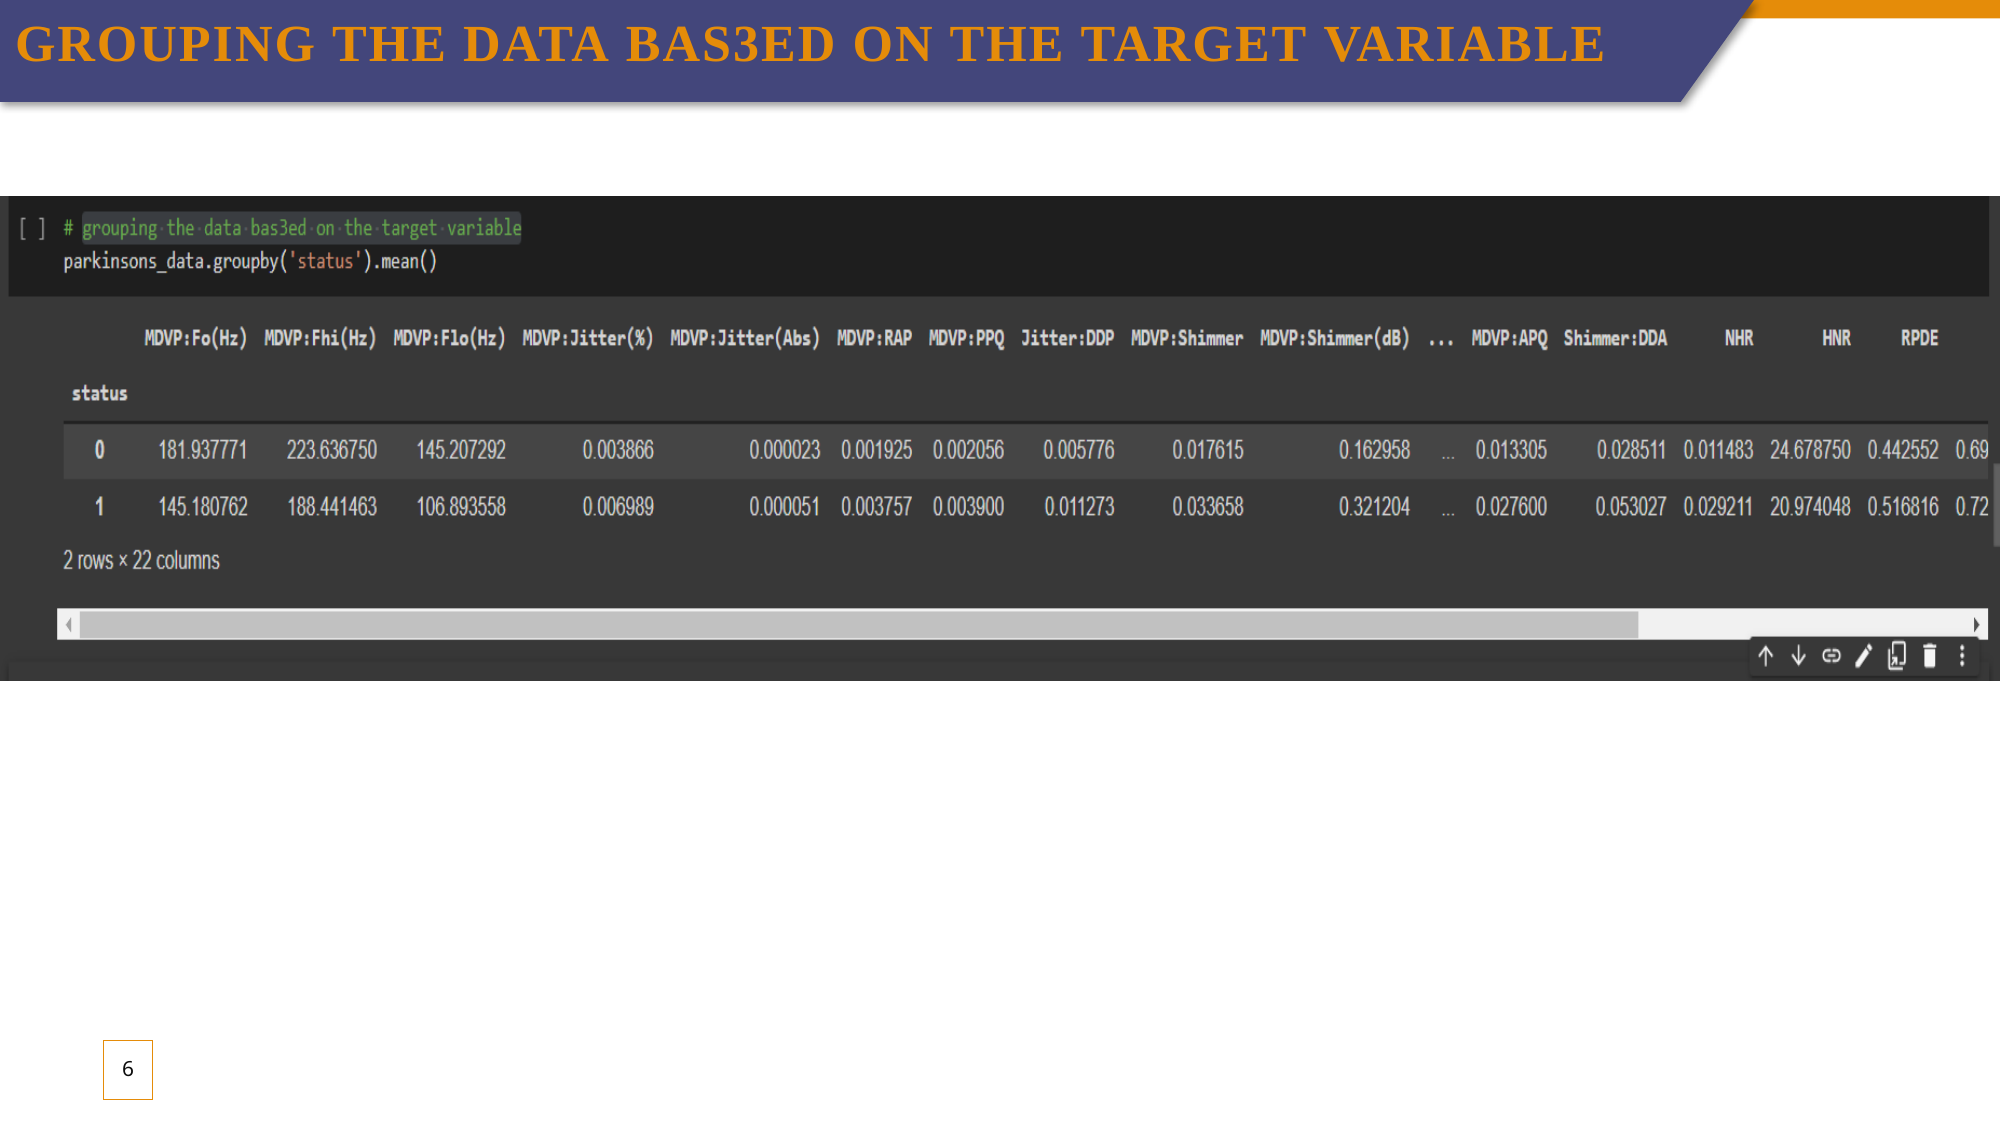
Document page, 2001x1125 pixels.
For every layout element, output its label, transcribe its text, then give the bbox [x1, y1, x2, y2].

title grouping the data bas3ed on the target variable [0, 1, 1773, 118]
picture [0, 196, 2000, 681]
slide_number 6 [103, 1040, 153, 1100]
